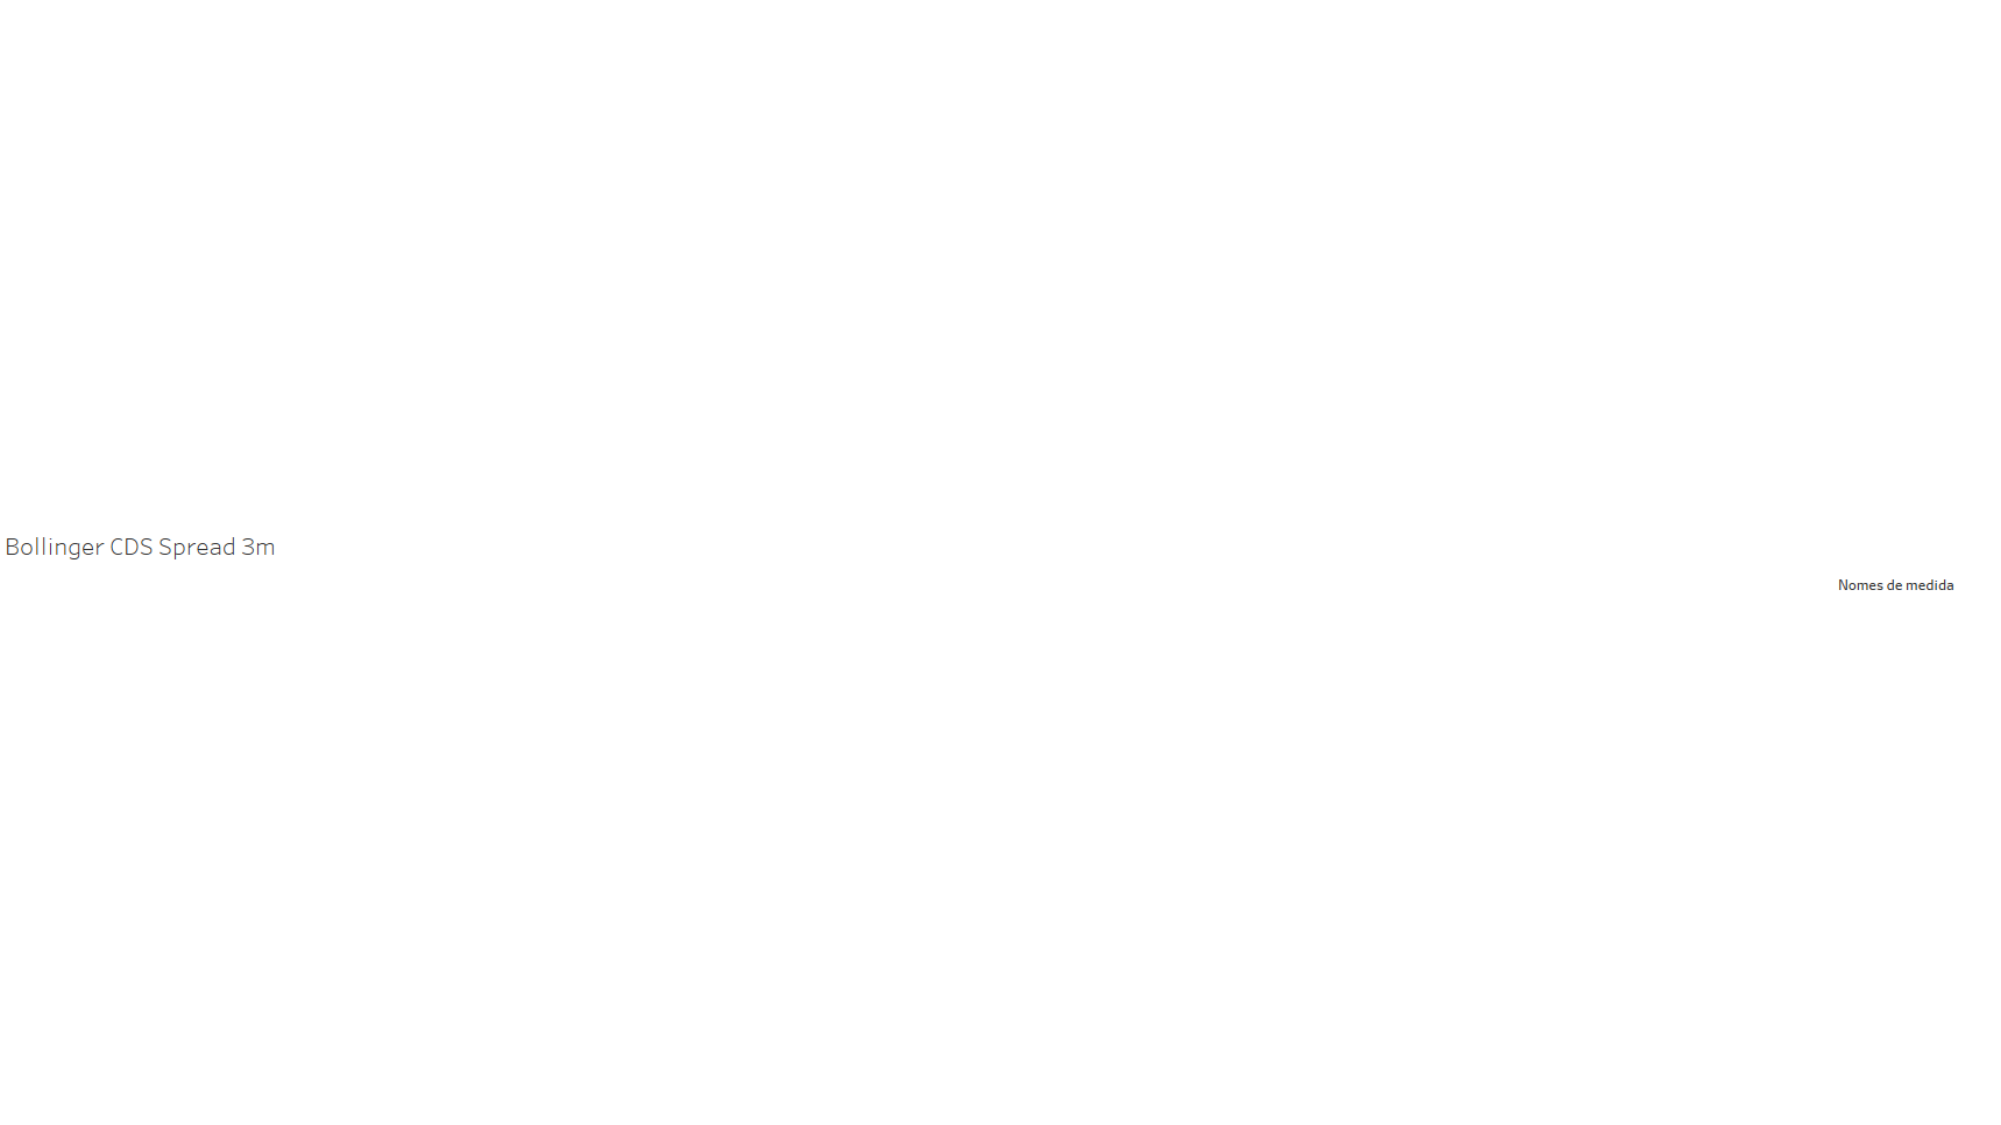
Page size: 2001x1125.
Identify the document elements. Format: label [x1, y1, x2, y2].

picture [0, 522, 2000, 603]
